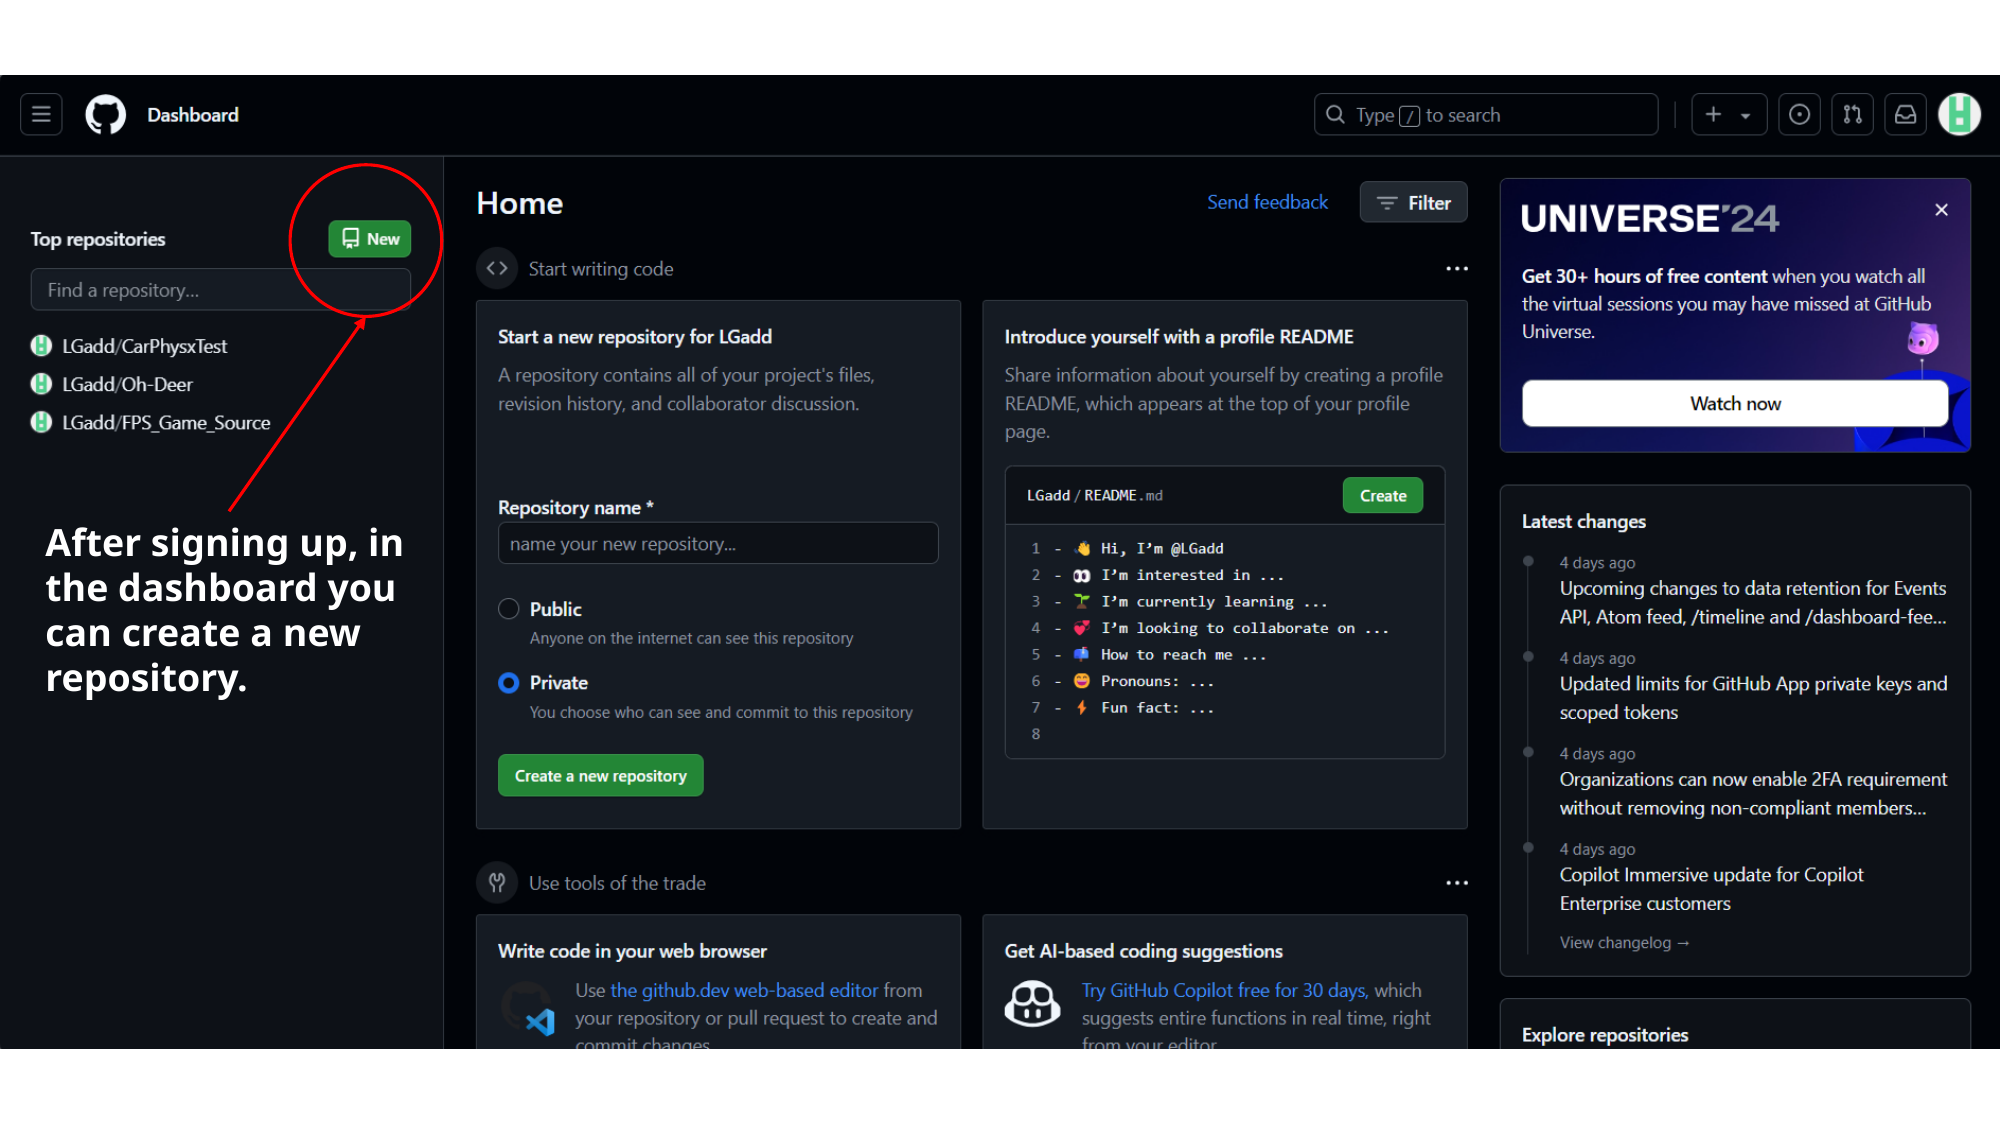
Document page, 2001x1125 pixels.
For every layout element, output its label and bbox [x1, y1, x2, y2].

picture [0, 75, 2000, 1050]
text_box [228, 315, 367, 512]
